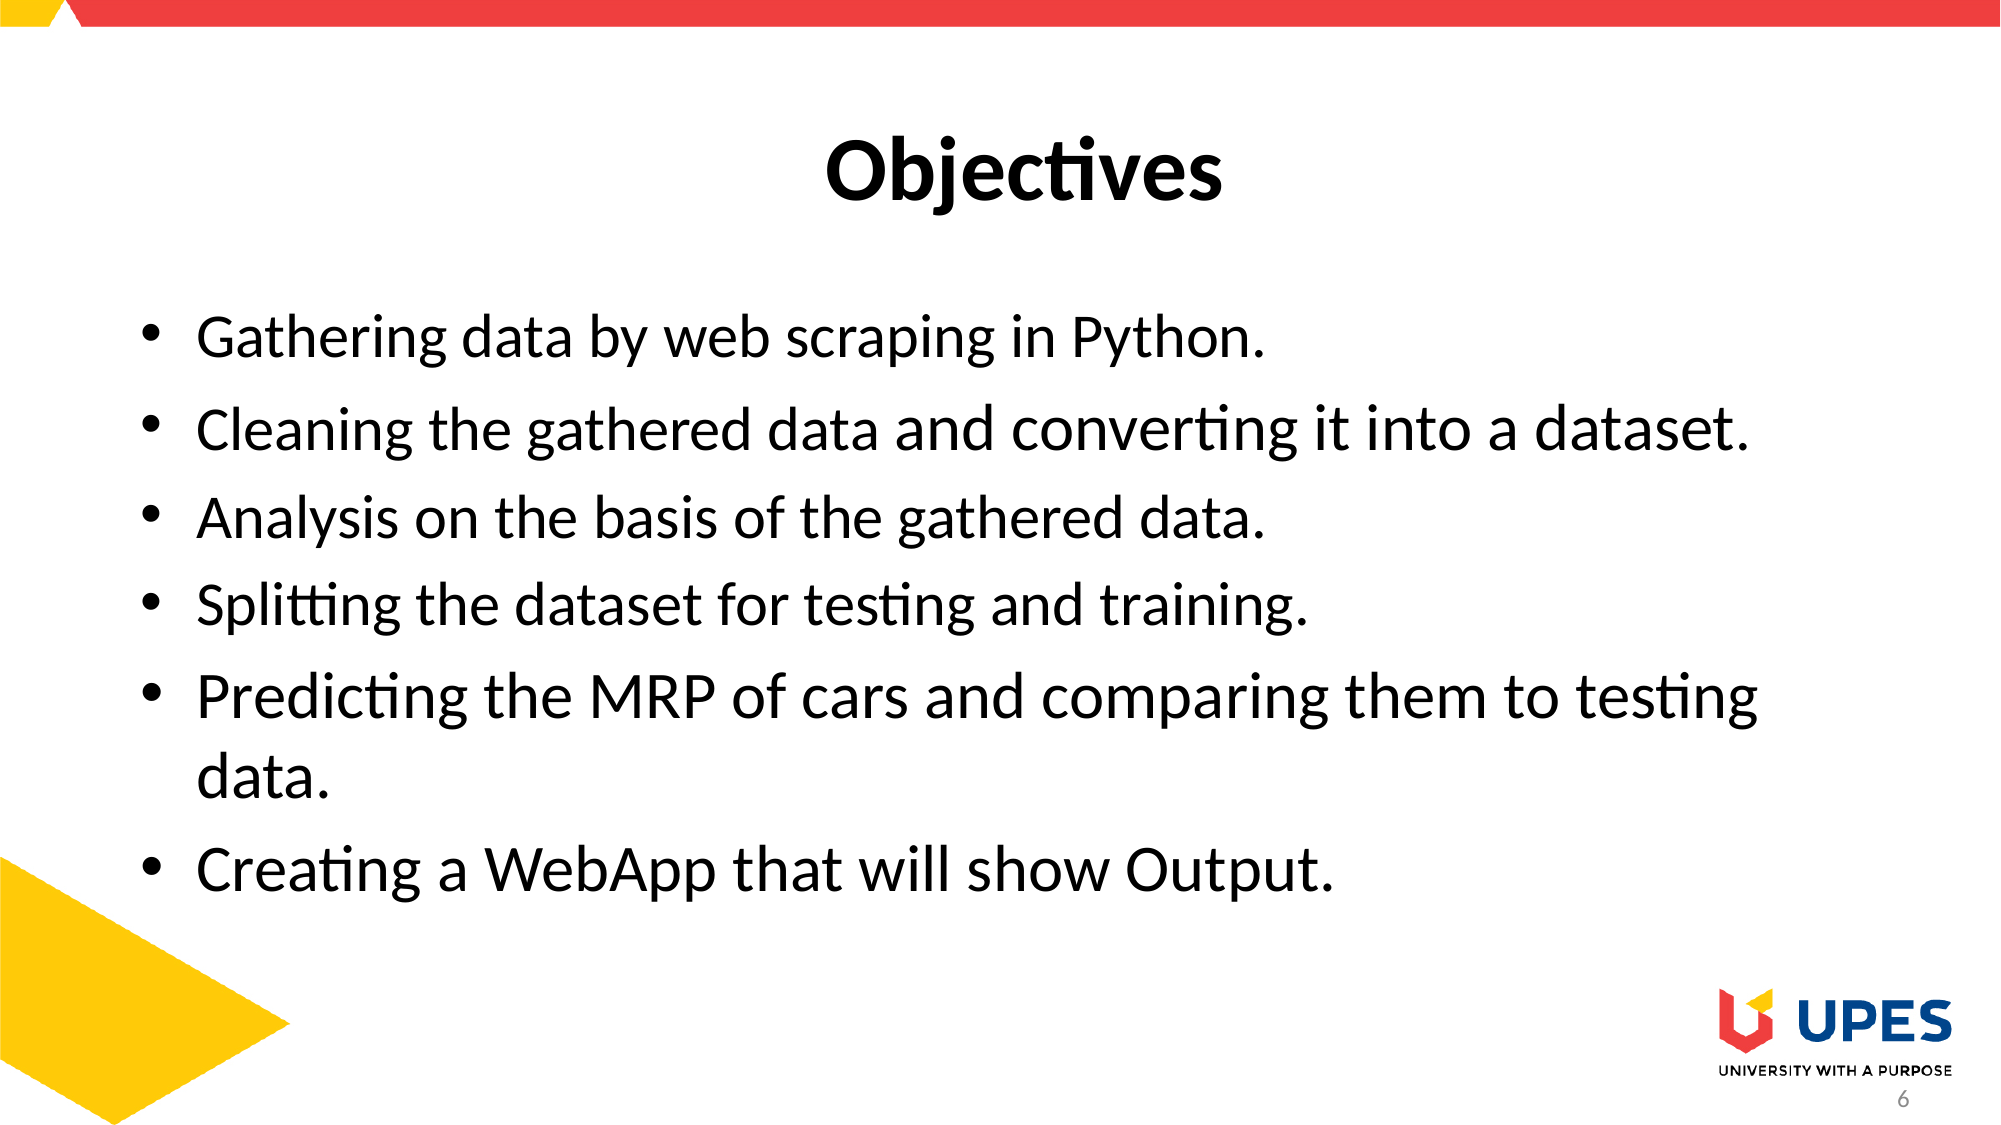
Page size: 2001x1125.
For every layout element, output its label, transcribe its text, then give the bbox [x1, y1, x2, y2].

picture [0, 0, 2001, 1125]
list Gathering data by web scraping in Python. Cleaning the gathered data and converting it into a dataset. Analysis on the basis of the gathered data. Splitting the dataset for testing and training. Predicting the MRP of cars and comparing them to testing data. Creating a WebApp that will show Output. [125, 287, 1925, 1030]
title Objectives [125, 70, 1925, 258]
